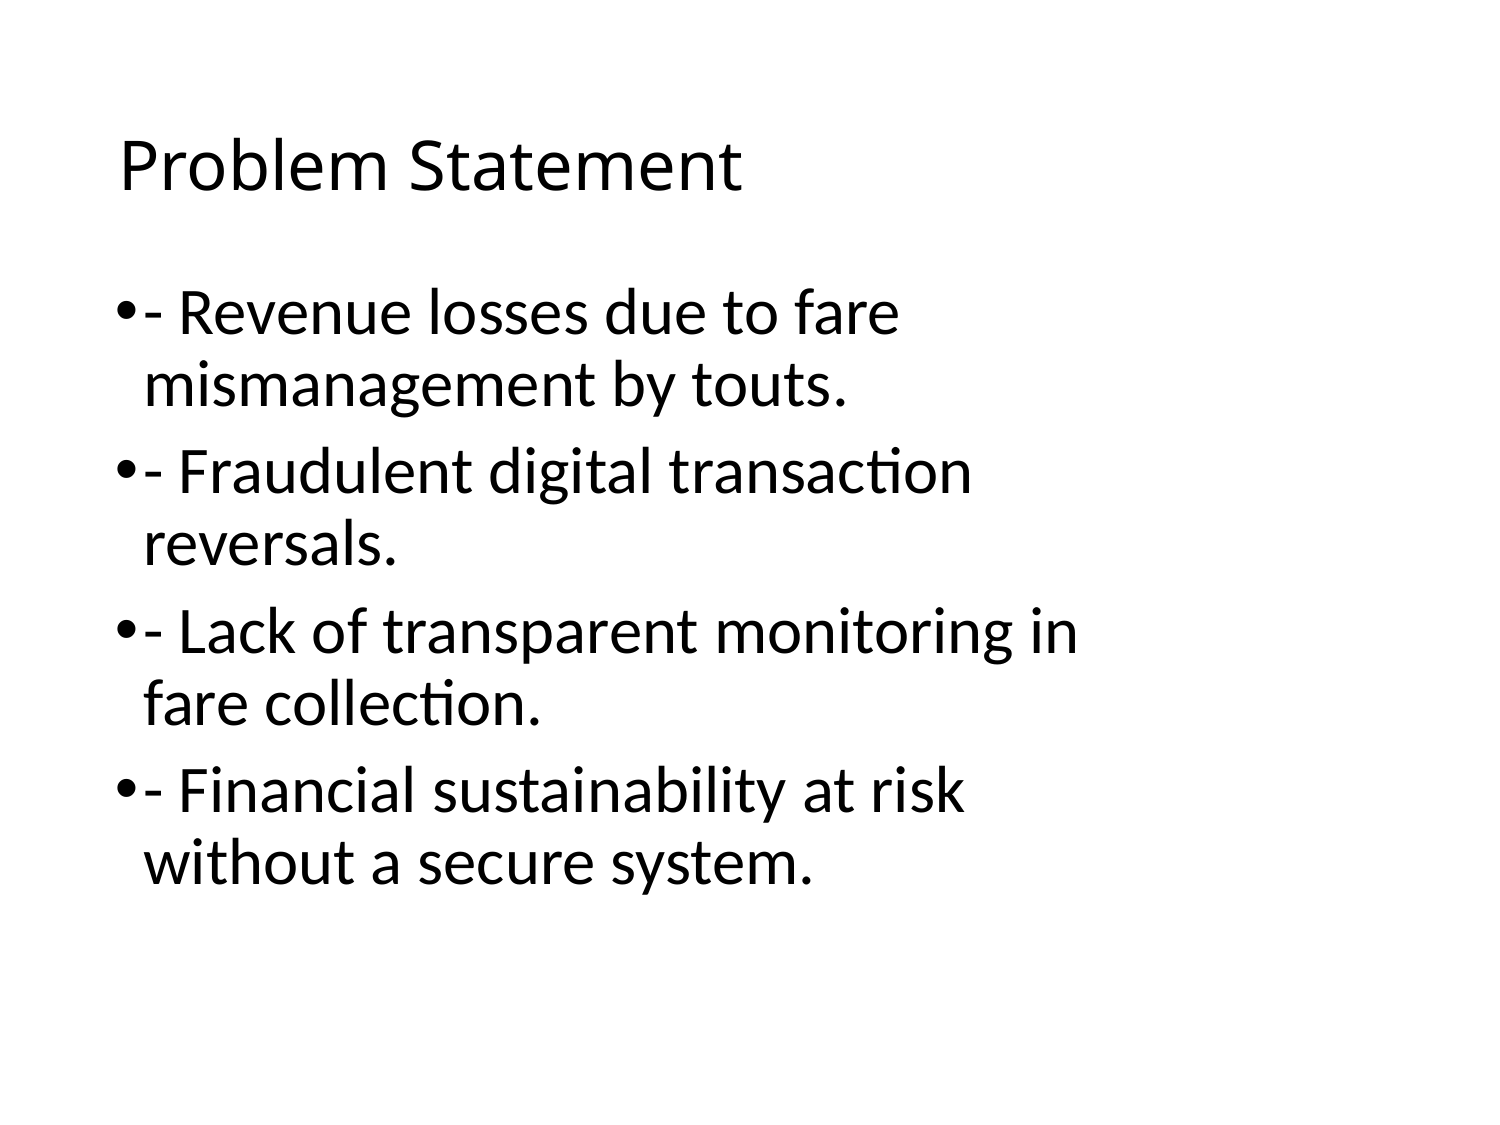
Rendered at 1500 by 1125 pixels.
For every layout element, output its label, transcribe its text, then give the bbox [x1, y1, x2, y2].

title Problem Statement [103, 59, 1397, 278]
list - Revenue losses due to fare mismanagement by touts. - Fraudulent digital transaction reversals. - Lack of transparent monitoring in fare collection. - Financial sustainability at risk without a secure system. [99, 269, 1142, 1025]
